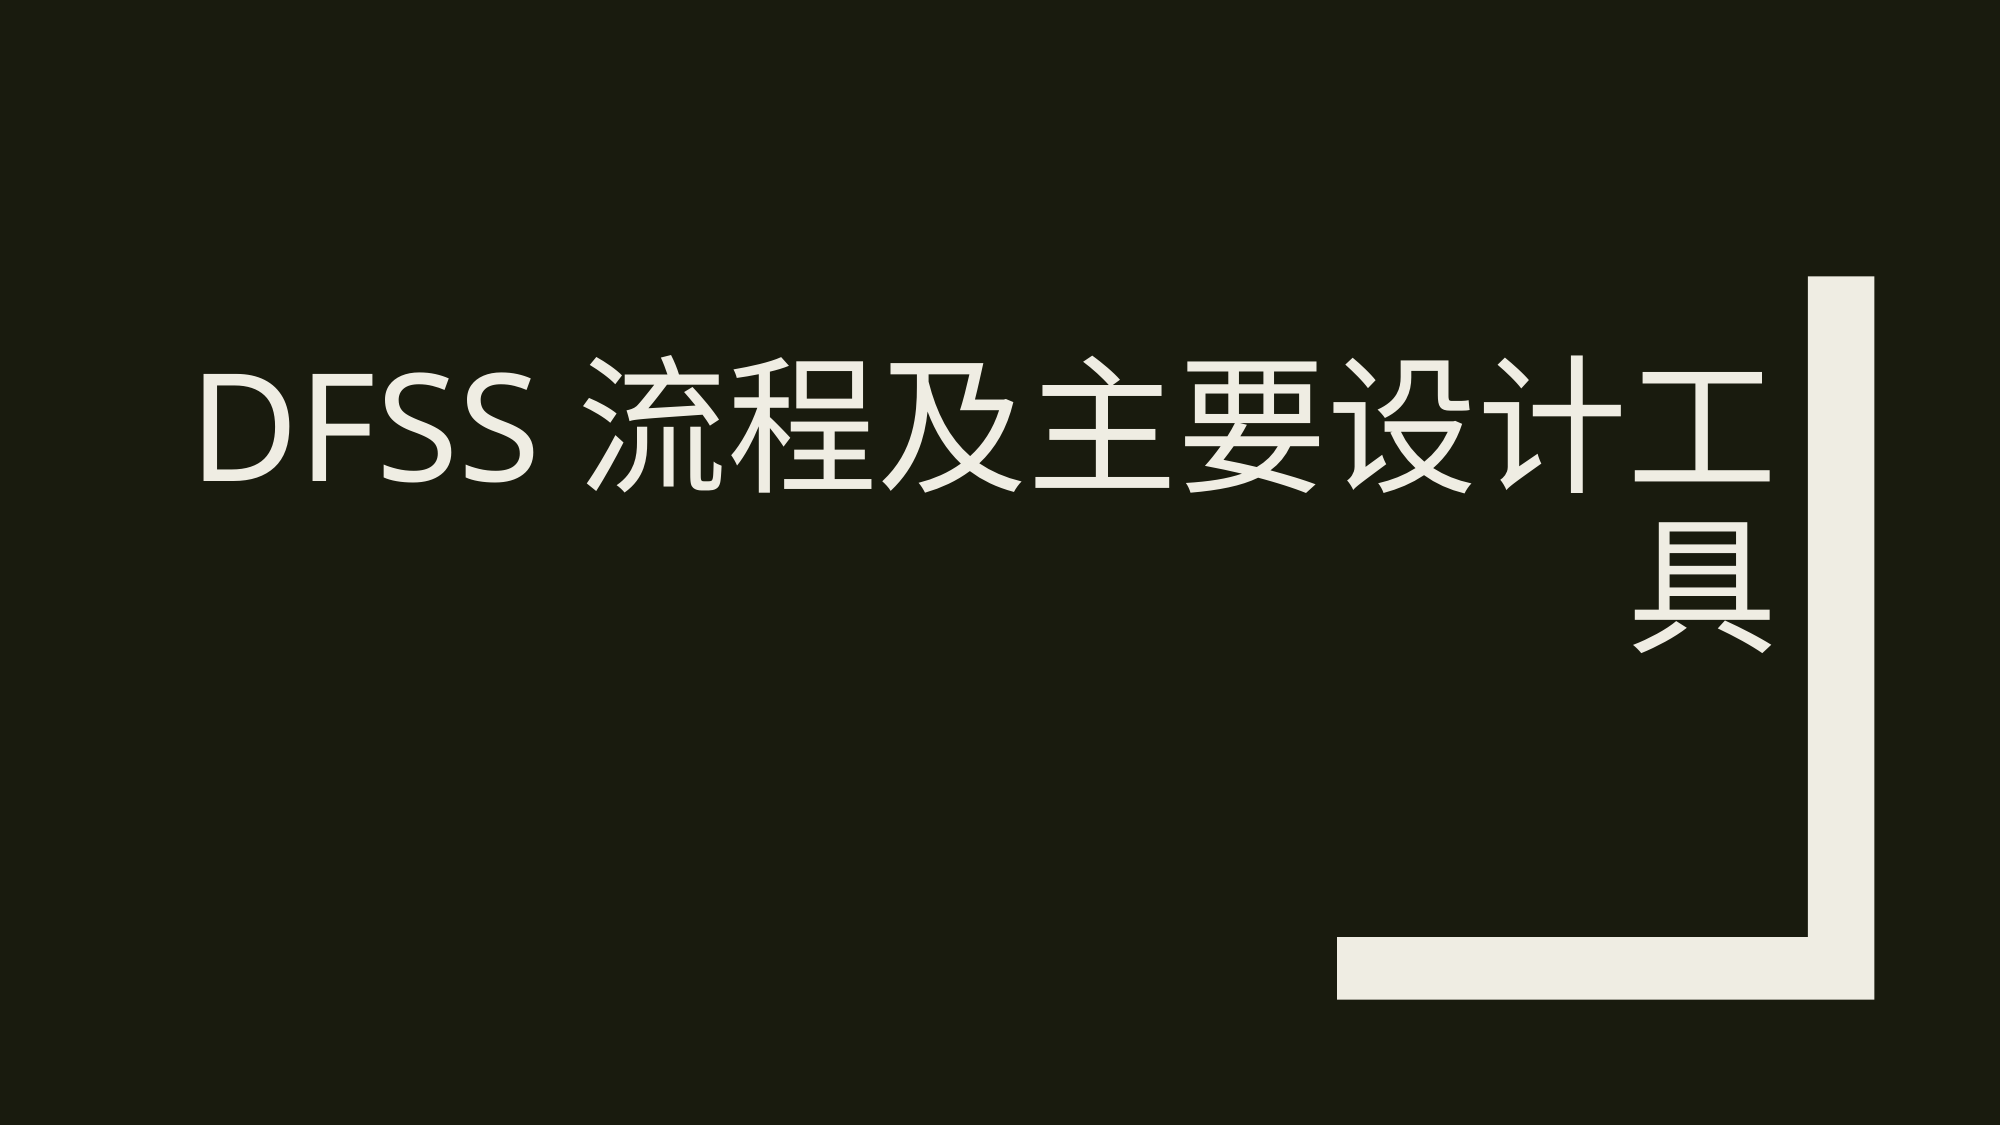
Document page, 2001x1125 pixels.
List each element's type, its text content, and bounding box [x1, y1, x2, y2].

title DFSS流程及主要设计工具 [61, 213, 1793, 682]
